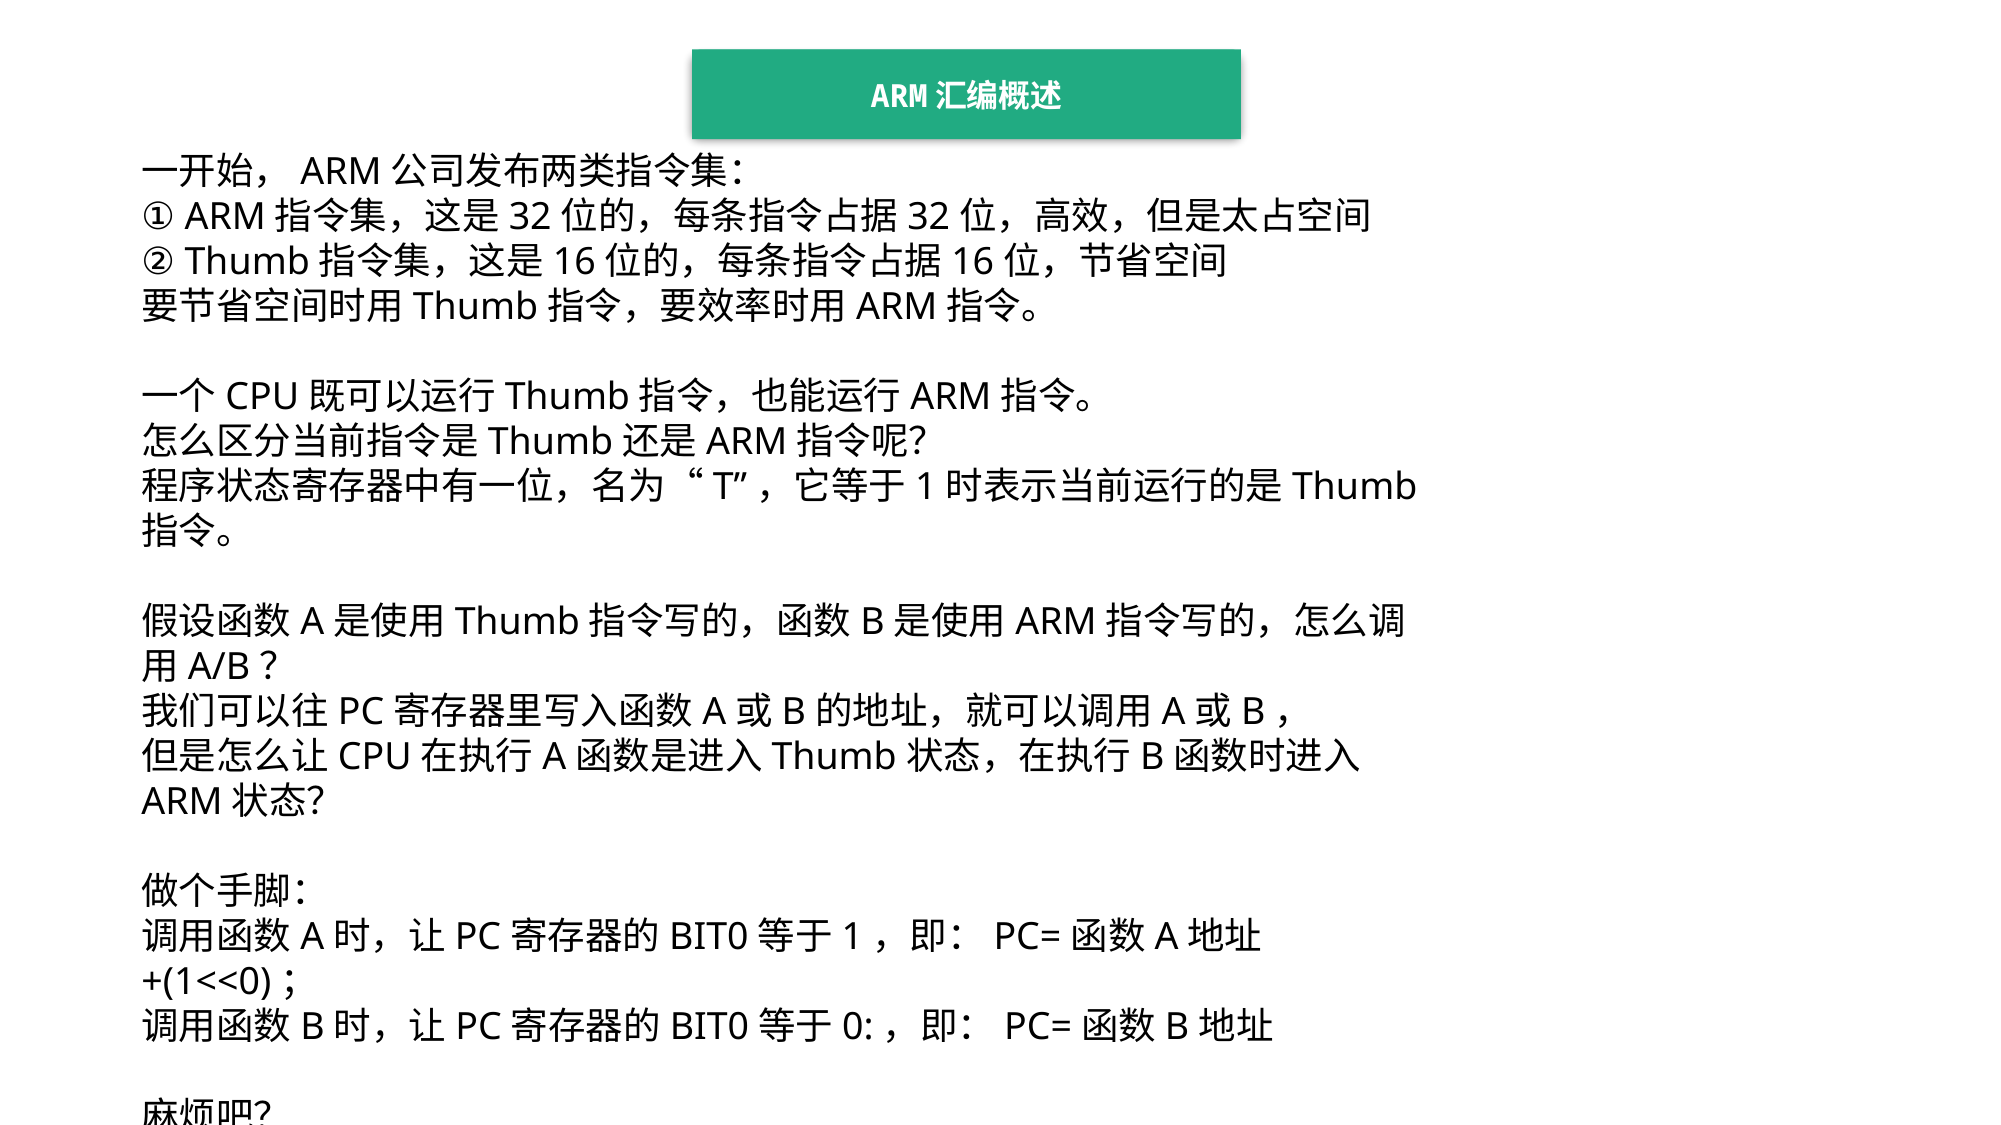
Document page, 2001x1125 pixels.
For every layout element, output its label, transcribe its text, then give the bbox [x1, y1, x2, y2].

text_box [692, 49, 1241, 140]
text_box 一开始，ARM公司发布两类指令集： ① ARM指令集，这是32位的，每条指令占据32位，高效，但是太占空间 ② Thumb指令集，这是16位的，每条指令占据16位，节省空间 要节省空间时用Thumb指令，要效率时用ARM指令。 一个CPU既可以运行Thumb指令，也能运行ARM指令。 怎么区分当前指令是Thumb还是ARM指令呢？ 程序状态寄存器中有一位，名为“T”，它等于1时表示当前运行的是Thumb指令。 假设函数A是使用Thumb指令写的，函数B是使用ARM指令写的，怎么调用A/B？ 我们可以往PC寄存器里写入函数A或B的地址，就可以调用A或B， 但是怎么让CPU在执行A函数是进入Thumb状态，在执行B函数时进入ARM状态？ 做个手脚： 调用函数A时，让PC寄存器的BIT0等于1，即：PC=函数A地址+(1<<0)； 调用函数B时，让PC寄存器的BIT0等于0:，即：PC=函数B地址 麻烦吧？ 麻烦！ 引入Thumb2指令集， 它支持16位指令、32位指令混合编程。 [126, 139, 1455, 1125]
